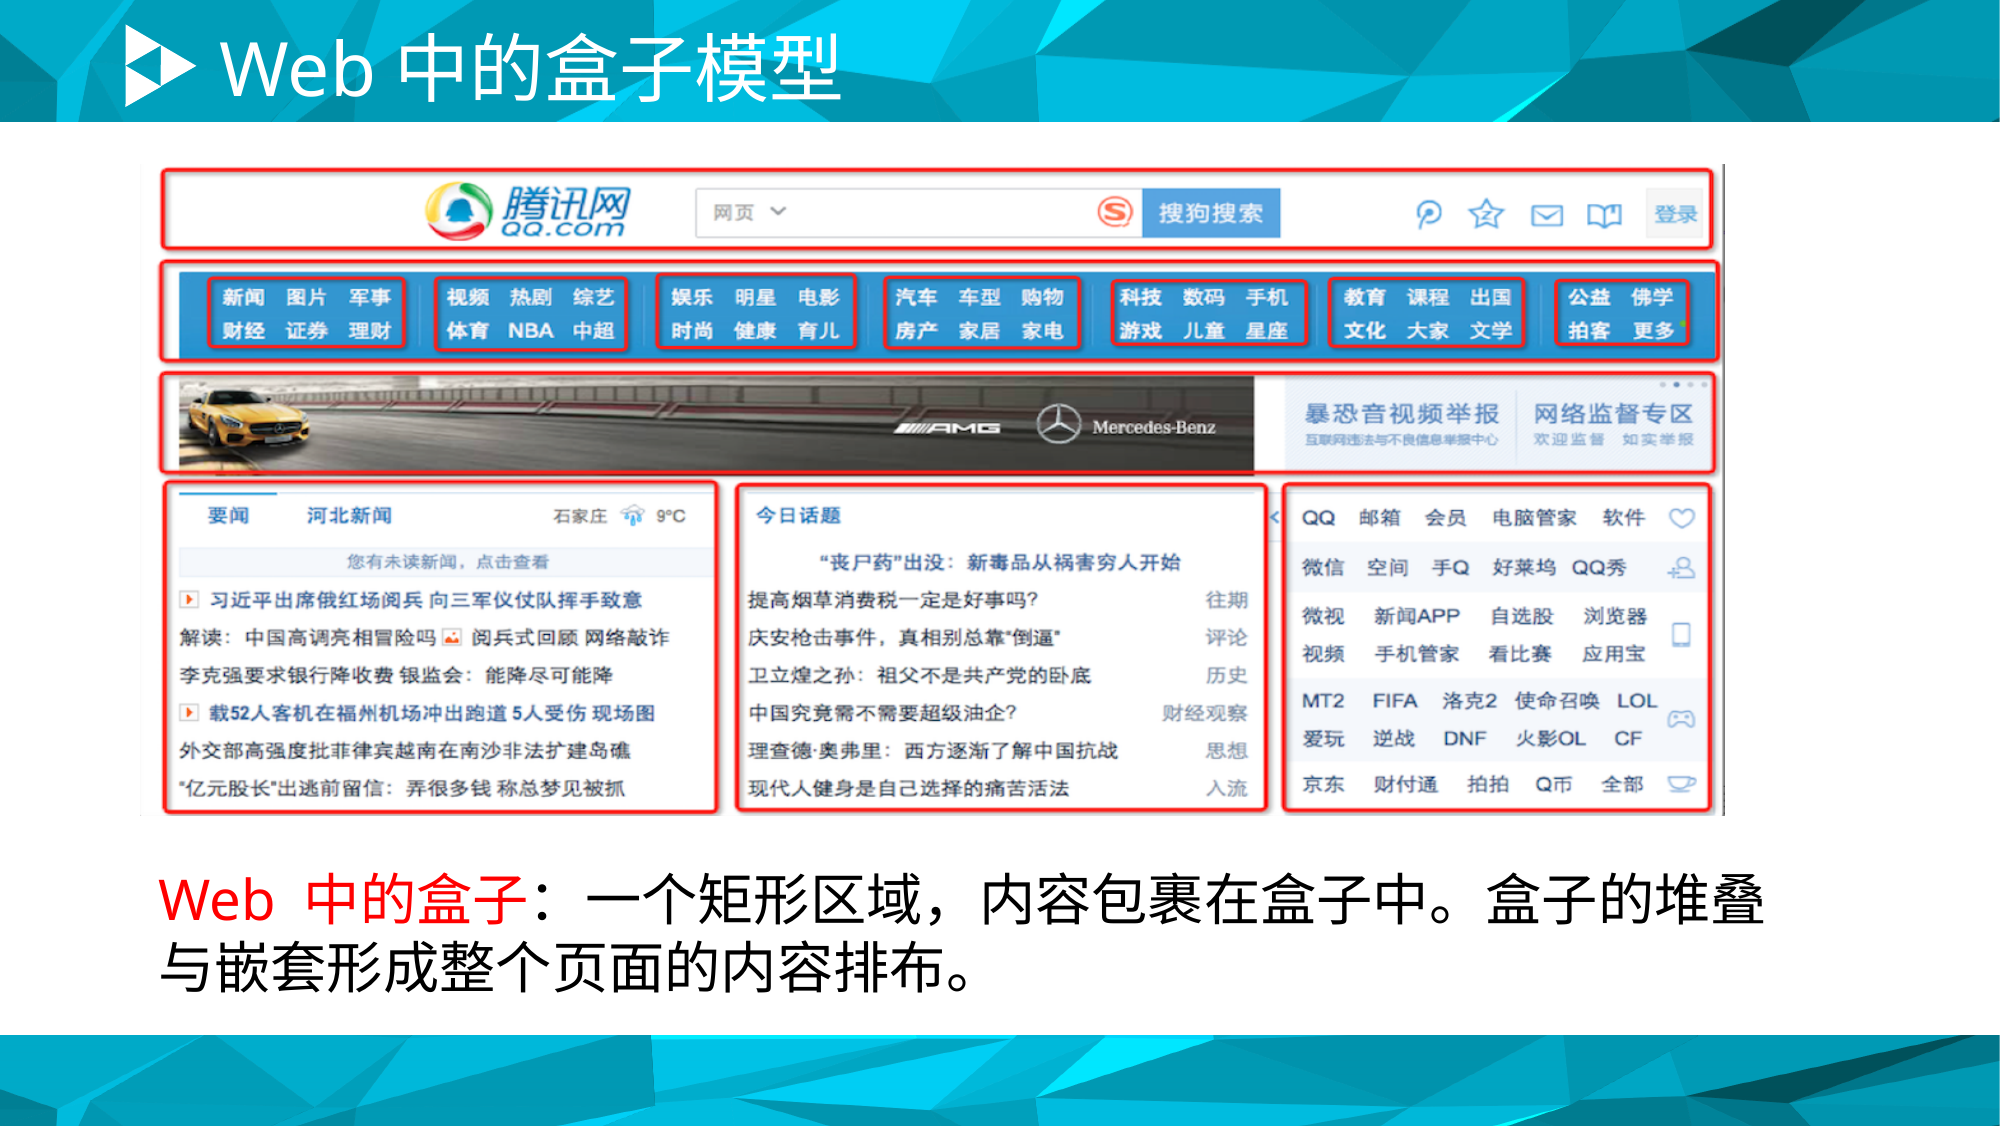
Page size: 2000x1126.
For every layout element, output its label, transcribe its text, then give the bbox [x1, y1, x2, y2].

picture [140, 164, 1725, 816]
text_box Web 中的盒子：一个矩形区域，内容包裹在盒子中。盒子的堆叠与嵌套形成整个页面的内容排布。 [140, 855, 1815, 1009]
title Web中的盒子模型 [201, 21, 1927, 125]
picture [0, 1035, 2000, 1126]
picture [0, 0, 2000, 122]
